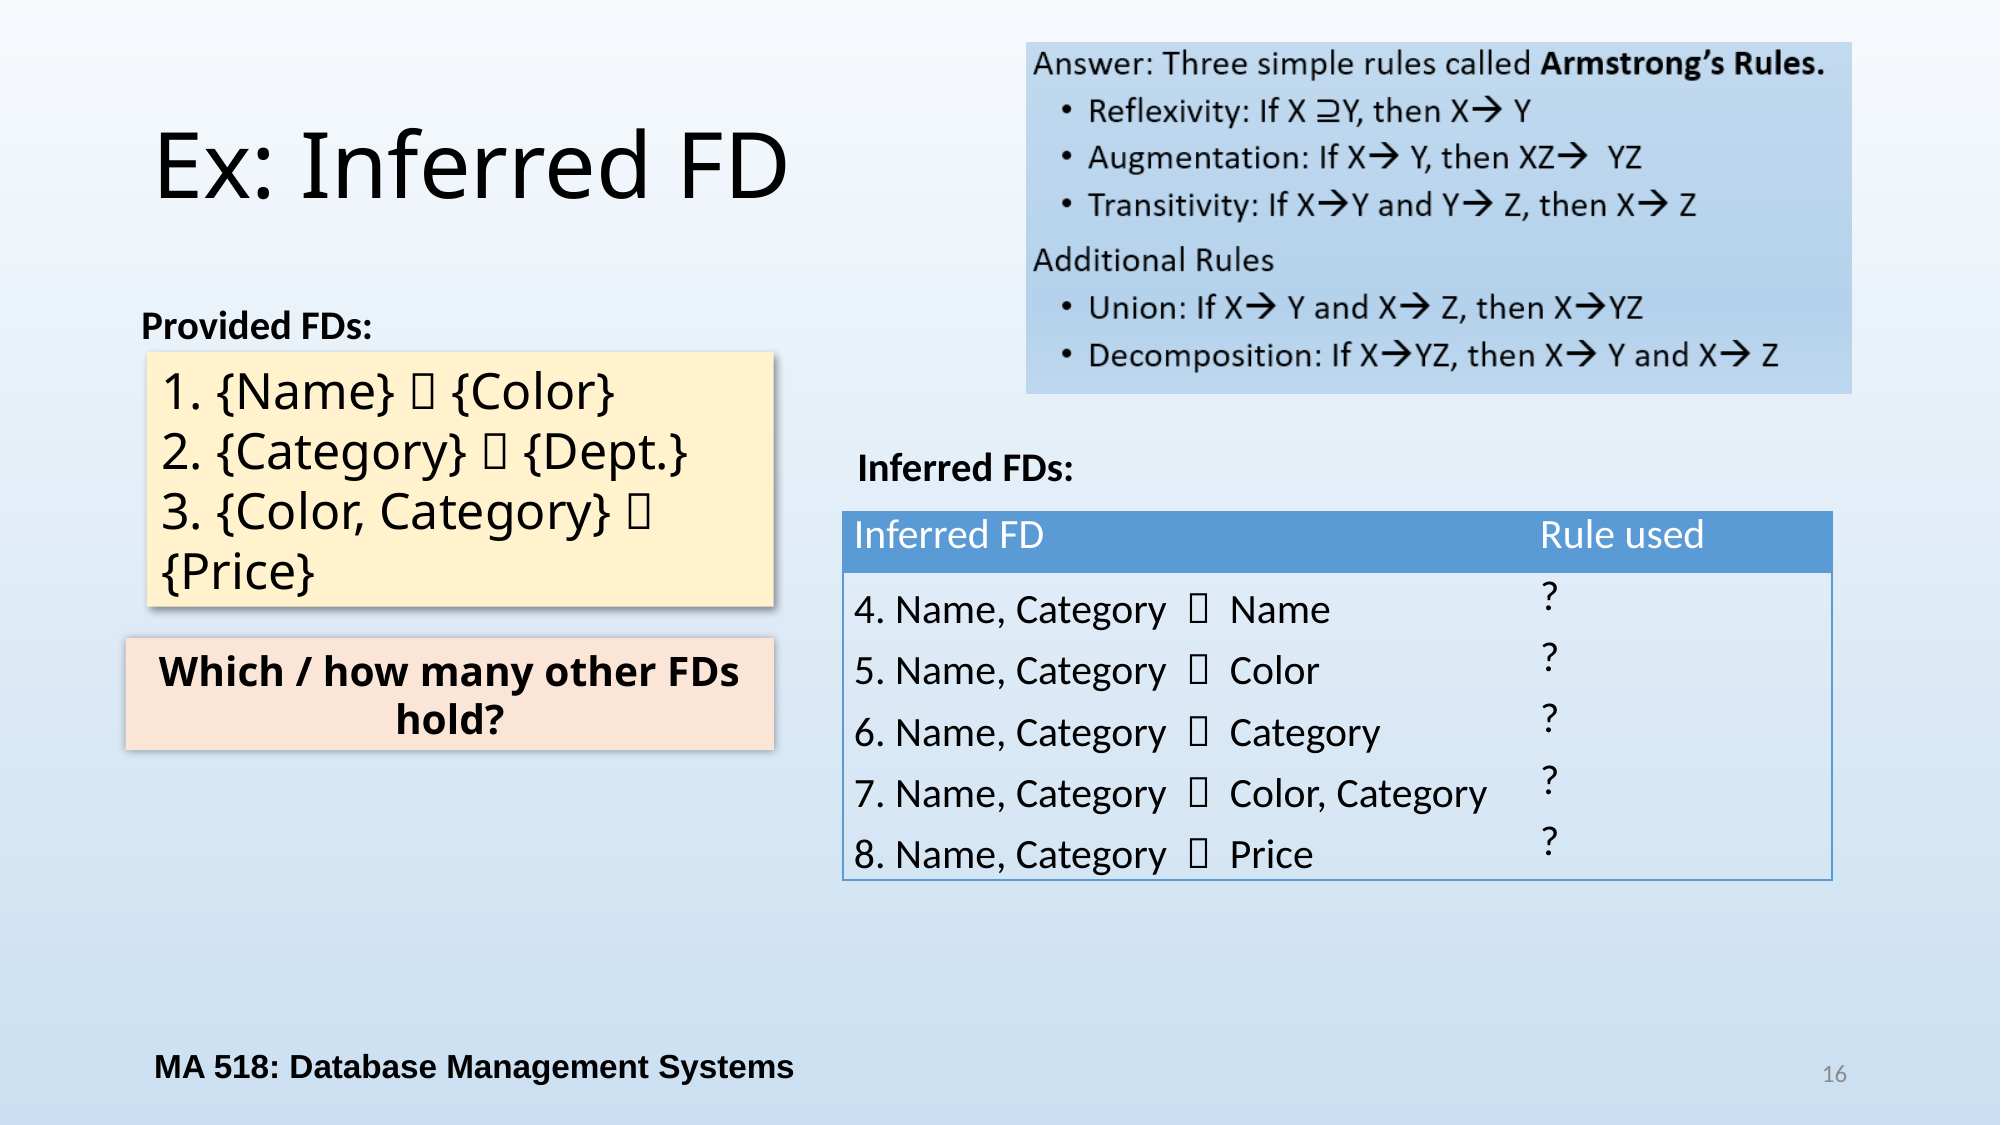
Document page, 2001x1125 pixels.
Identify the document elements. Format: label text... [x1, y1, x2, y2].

table_header Inferred FD [844, 513, 1529, 573]
text_box Which / how many other FDs hold? [125, 638, 774, 751]
table_cell 8. Name, Category  Price [844, 819, 1529, 879]
table_cell ? [1529, 819, 1831, 879]
title Ex: Inferred FD [137, 59, 1026, 278]
slide_number 16 [1412, 1042, 1863, 1103]
text_box Provided FDs: [105, 291, 410, 355]
table_header Rule used [1529, 513, 1831, 573]
text_box Inferred FDs: [842, 432, 1148, 497]
title Ex: Inferred FD [1852, 59, 1863, 278]
table_cell ? [1529, 696, 1831, 757]
table_cell 5. Name, Category  Color [844, 635, 1529, 696]
table_cell ? [1529, 757, 1831, 819]
picture [1026, 42, 1852, 394]
table_cell ? [1529, 573, 1831, 635]
table_cell 7. Name, Category  Color, Category [844, 757, 1529, 819]
table_cell 4. Name, Category  Name [844, 573, 1529, 635]
footer MA 518: Database Management Systems [137, 1035, 813, 1096]
table_cell 6. Name, Category  Category [844, 696, 1529, 757]
table_cell ? [1529, 635, 1831, 696]
text_box 1. {Name}  {Color} 2. {Category}  {Dept.} 3. {Color, Category}  {Price} [146, 352, 774, 607]
